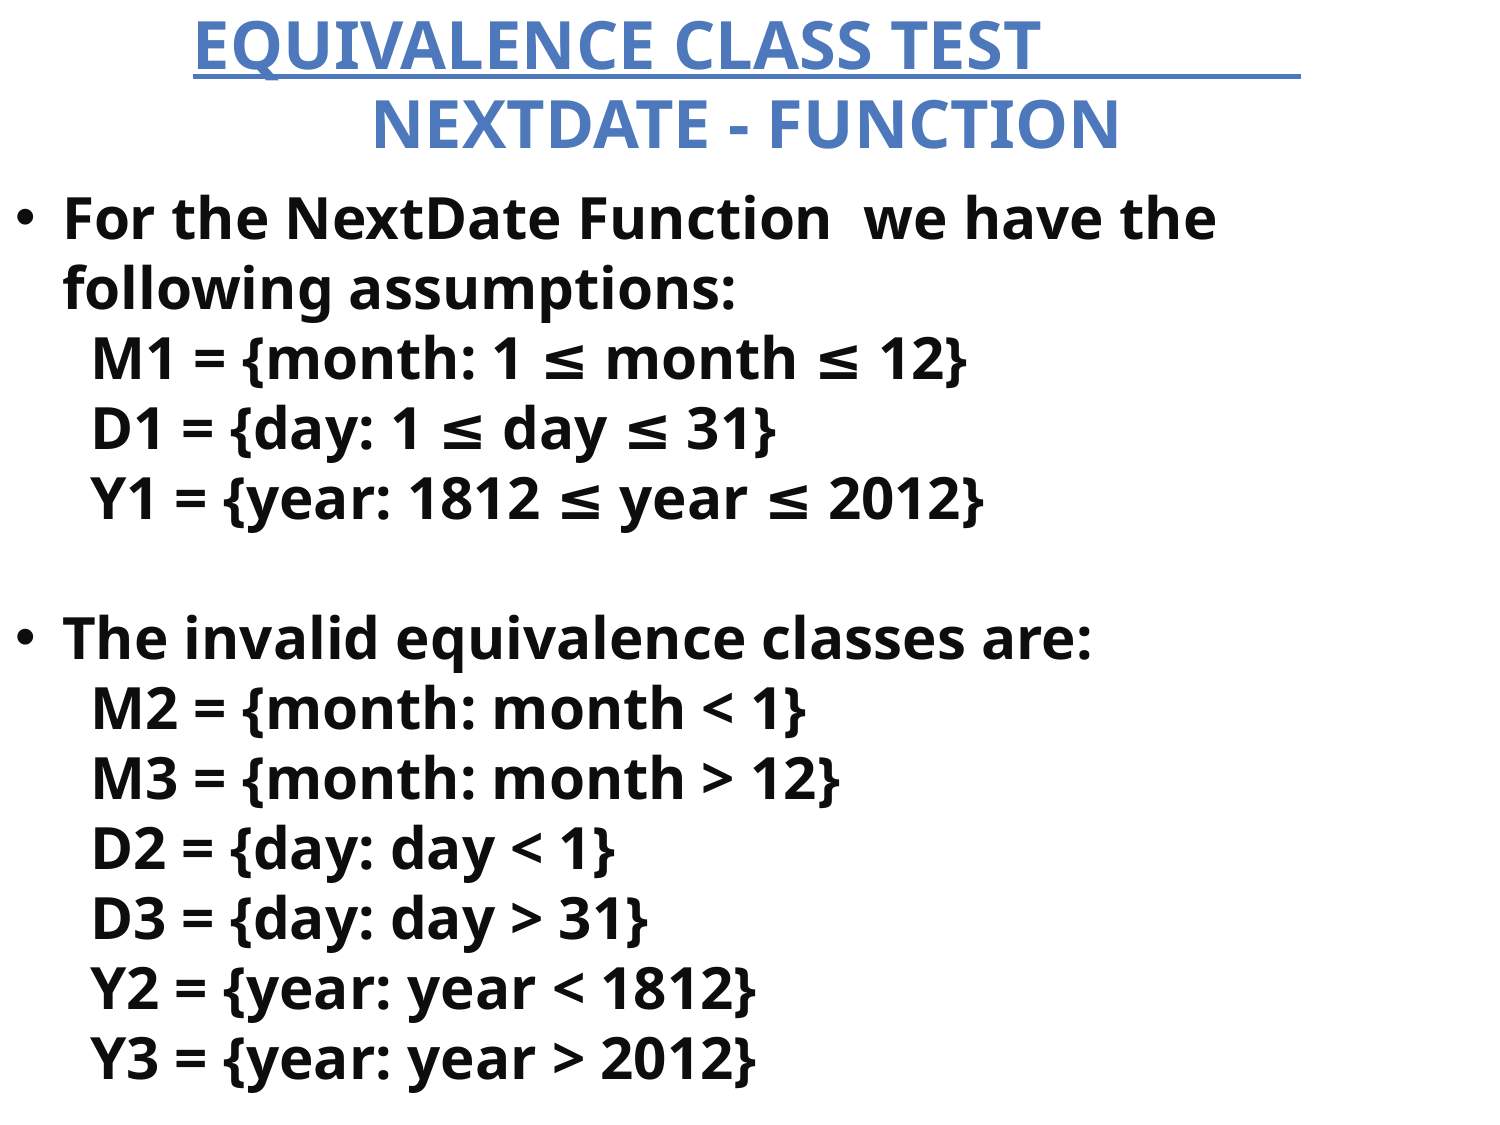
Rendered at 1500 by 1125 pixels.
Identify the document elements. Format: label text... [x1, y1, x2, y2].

text_box For the NextDate Function we have the following assumptions: M1 = {month: 1 ≤ month ≤ 12} D1 = {day: 1 ≤ day ≤ 31} Y1 = {year: 1812 ≤ year ≤ 2012} The invalid equivalence classes are: M2 = {month: month < 1} M3 = {month: month > 12} D2 = {day: day < 1} D3 = {day: day > 31} Y2 = {year: year < 1812} Y3 = {year: year > 2012} [0, 174, 1495, 1099]
text_box Equivalence Class test NextDate - Function [0, 0, 1495, 170]
